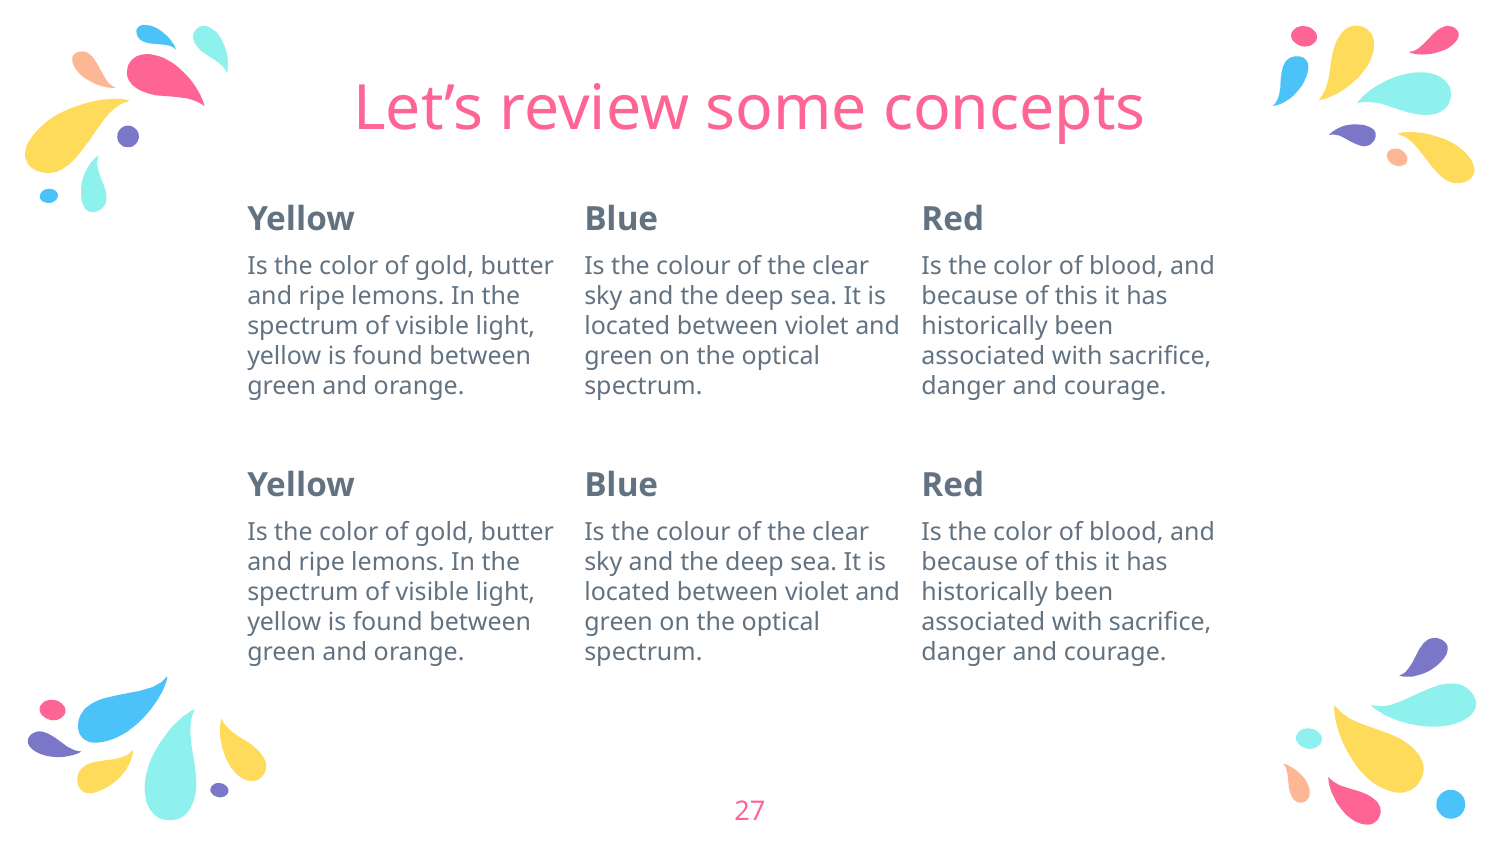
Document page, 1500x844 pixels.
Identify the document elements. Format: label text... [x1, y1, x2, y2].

list Yellow Is the color of gold, butter and ripe lemons. In the spectrum of visible light, yellow is found between green and orange. [247, 463, 568, 708]
list Yellow Is the color of gold, butter and ripe lemons. In the spectrum of visible light, yellow is found between green and orange. [247, 196, 568, 441]
list Red Is the color of blood, and because of this it has historically been associated with sacrifice, danger and courage. [921, 196, 1243, 441]
title Let’s review some concepts [247, 33, 1253, 175]
list Red Is the color of blood, and because of this it has historically been associated with sacrifice, danger and courage. [921, 463, 1243, 708]
list Blue Is the colour of the clear sky and the deep sea. It is located between violet and green on the optical spectrum. [584, 463, 906, 708]
slide_number 27 [705, 779, 795, 844]
list Blue Is the colour of the clear sky and the deep sea. It is located between violet and green on the optical spectrum. [584, 196, 906, 441]
